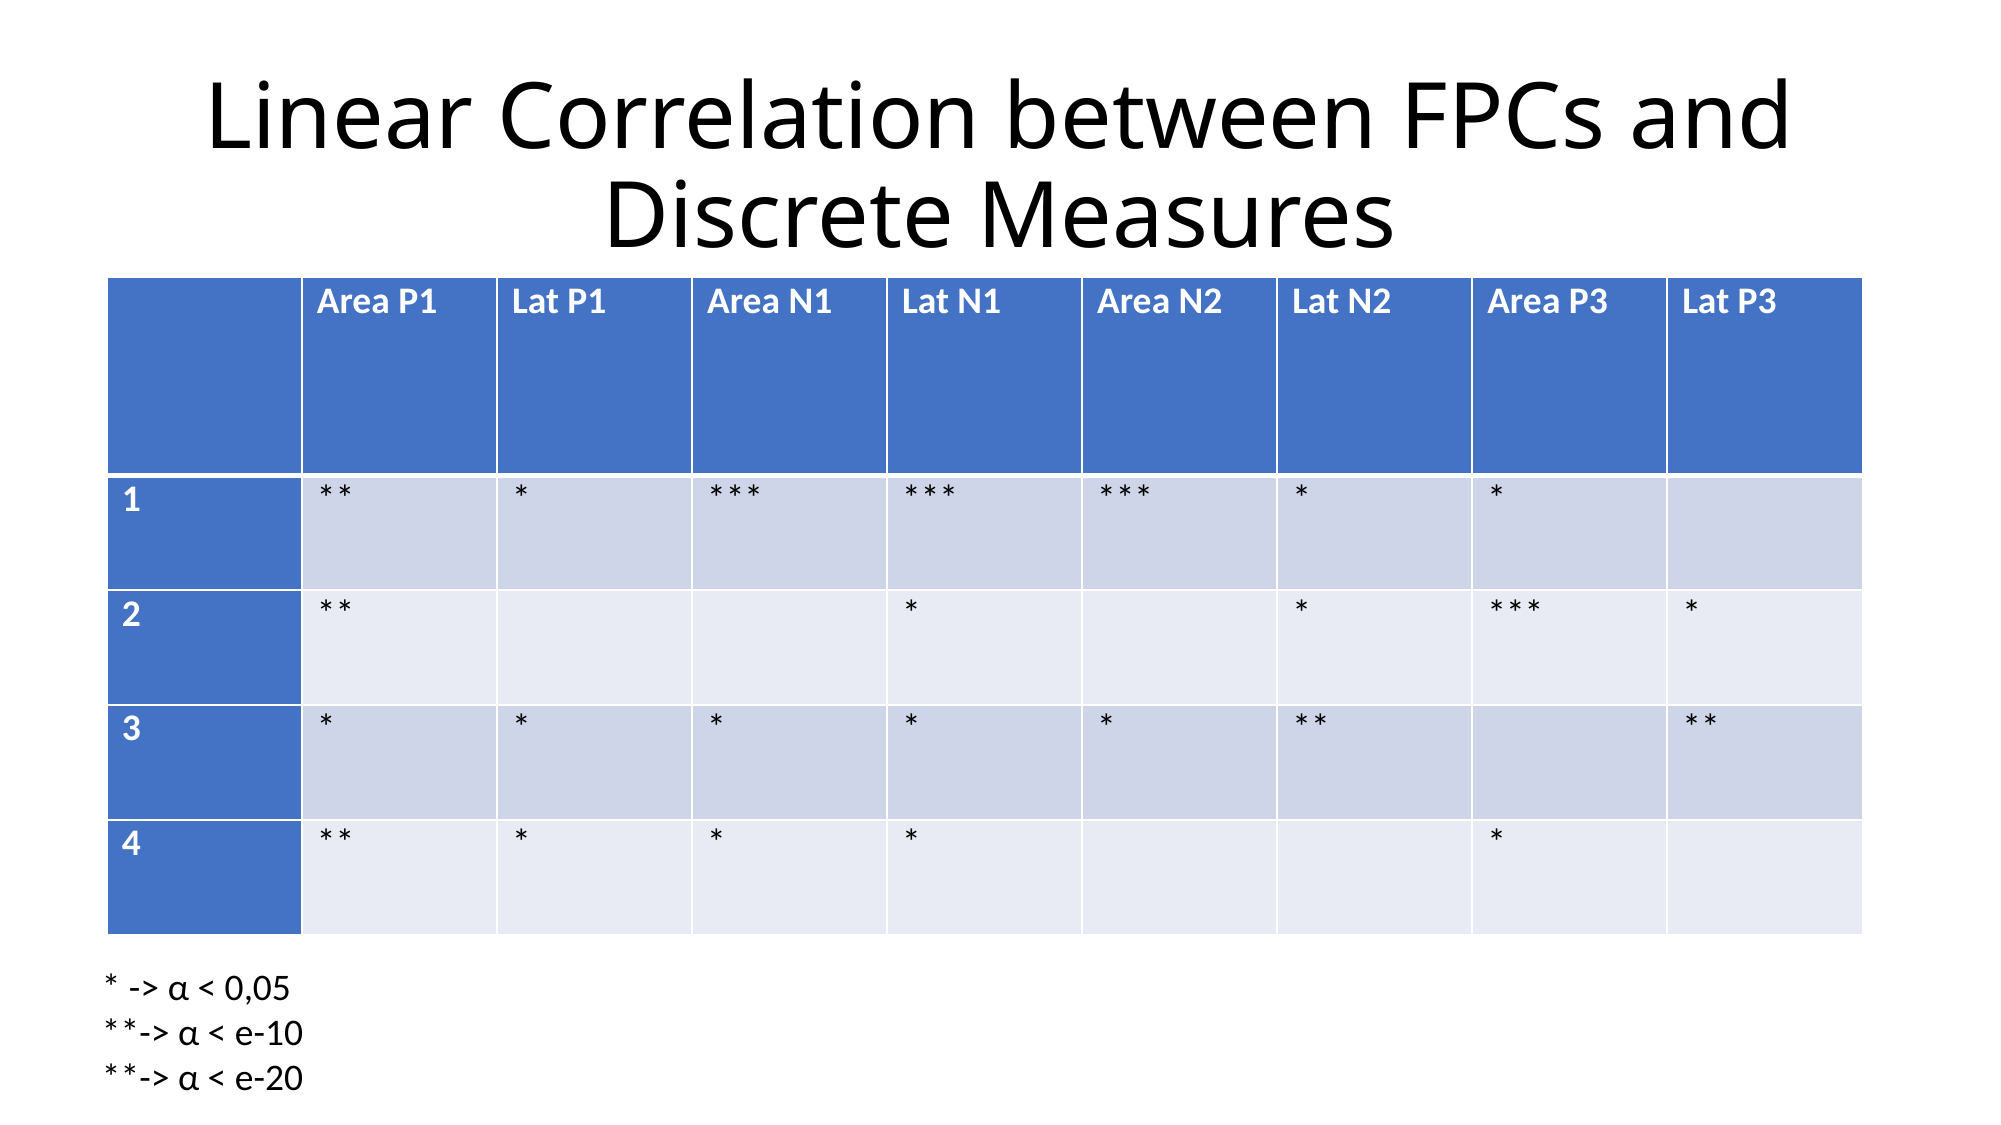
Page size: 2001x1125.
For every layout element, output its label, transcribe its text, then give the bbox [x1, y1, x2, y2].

table_cell [1668, 478, 1862, 589]
table_cell * [303, 706, 496, 819]
table_cell * [888, 706, 1081, 819]
table_cell [1473, 706, 1666, 819]
table_cell ** [1668, 706, 1862, 819]
table_cell * [693, 706, 886, 819]
table_cell [498, 591, 691, 704]
text_box * -> α < 0,05 **-> α < e-10 **-> α < e-20 [87, 955, 1883, 1125]
table_cell * [1083, 706, 1276, 819]
table_cell * [888, 591, 1081, 704]
table_header Lat P3 [1668, 278, 1862, 473]
table_cell * [1278, 591, 1471, 704]
table_header Area P1 [303, 278, 496, 473]
table_cell [1278, 821, 1471, 934]
table_cell [1668, 821, 1862, 934]
table_cell ** [303, 821, 496, 934]
table_header Area P3 [1473, 278, 1666, 473]
table_cell * [1278, 478, 1471, 589]
table_cell ** [1278, 706, 1471, 819]
title Linear Correlation between FPCs and Discrete Measures [137, 59, 1863, 276]
table_cell *** [693, 478, 886, 589]
table_header Lat N1 [888, 278, 1081, 473]
table_cell [693, 591, 886, 704]
table_header Lat N2 [1278, 278, 1471, 473]
table_cell *** [888, 478, 1081, 589]
table_header Area N1 [693, 278, 886, 473]
table_cell * [1668, 591, 1862, 704]
table_cell * [1473, 821, 1666, 934]
table_cell ** [303, 591, 496, 704]
table_cell 2 [108, 591, 301, 704]
table_header [108, 278, 301, 473]
table_cell 3 [108, 706, 301, 819]
table_cell * [1473, 478, 1666, 589]
table_cell ** [303, 478, 496, 589]
table_cell * [498, 821, 691, 934]
table_cell 4 [108, 821, 301, 934]
table_cell * [888, 821, 1081, 934]
table_cell * [498, 478, 691, 589]
table_cell * [498, 706, 691, 819]
table_cell [1083, 821, 1276, 934]
table_cell 1 [108, 478, 301, 589]
table_header Lat P1 [498, 278, 691, 473]
table_cell *** [1083, 478, 1276, 589]
table_cell *** [1473, 591, 1666, 704]
table_header Area N2 [1083, 278, 1276, 473]
table_cell * [693, 821, 886, 934]
table_cell [1083, 591, 1276, 704]
